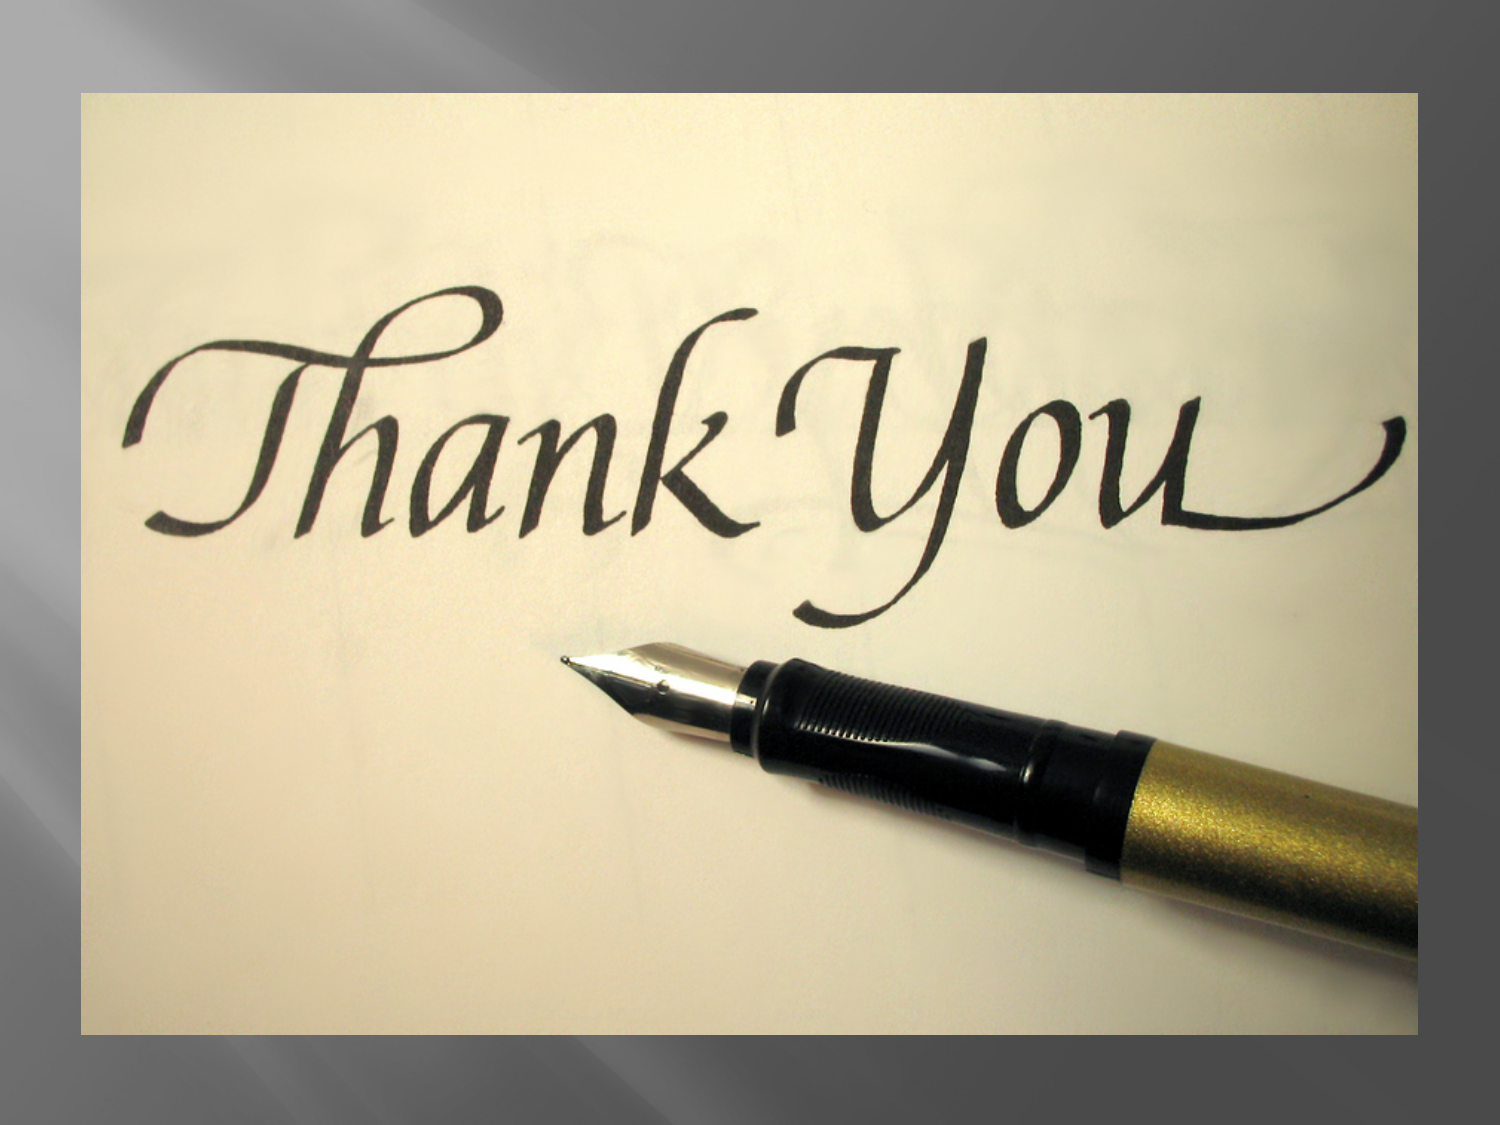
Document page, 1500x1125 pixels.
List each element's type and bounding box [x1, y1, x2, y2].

picture [0, 0, 1500, 1125]
text_box [74, 45, 1425, 94]
